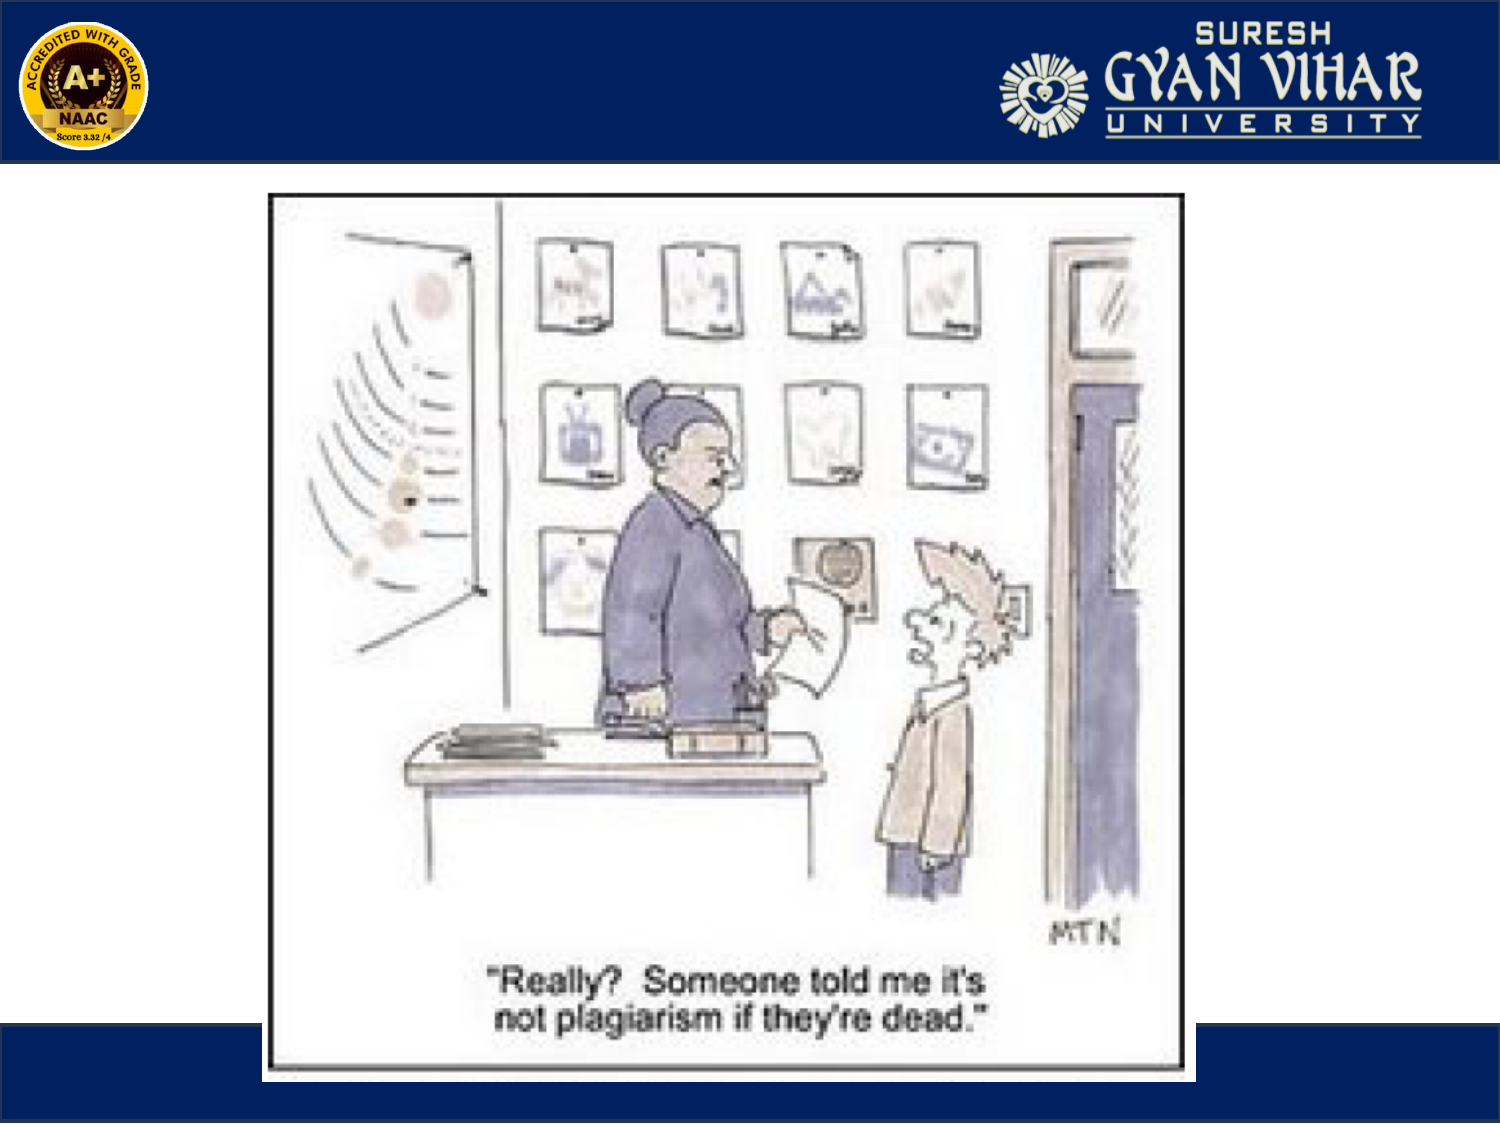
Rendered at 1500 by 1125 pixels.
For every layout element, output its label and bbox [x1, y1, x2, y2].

picture [262, 187, 1196, 1082]
picture [4, 22, 159, 151]
picture [999, 21, 1425, 144]
